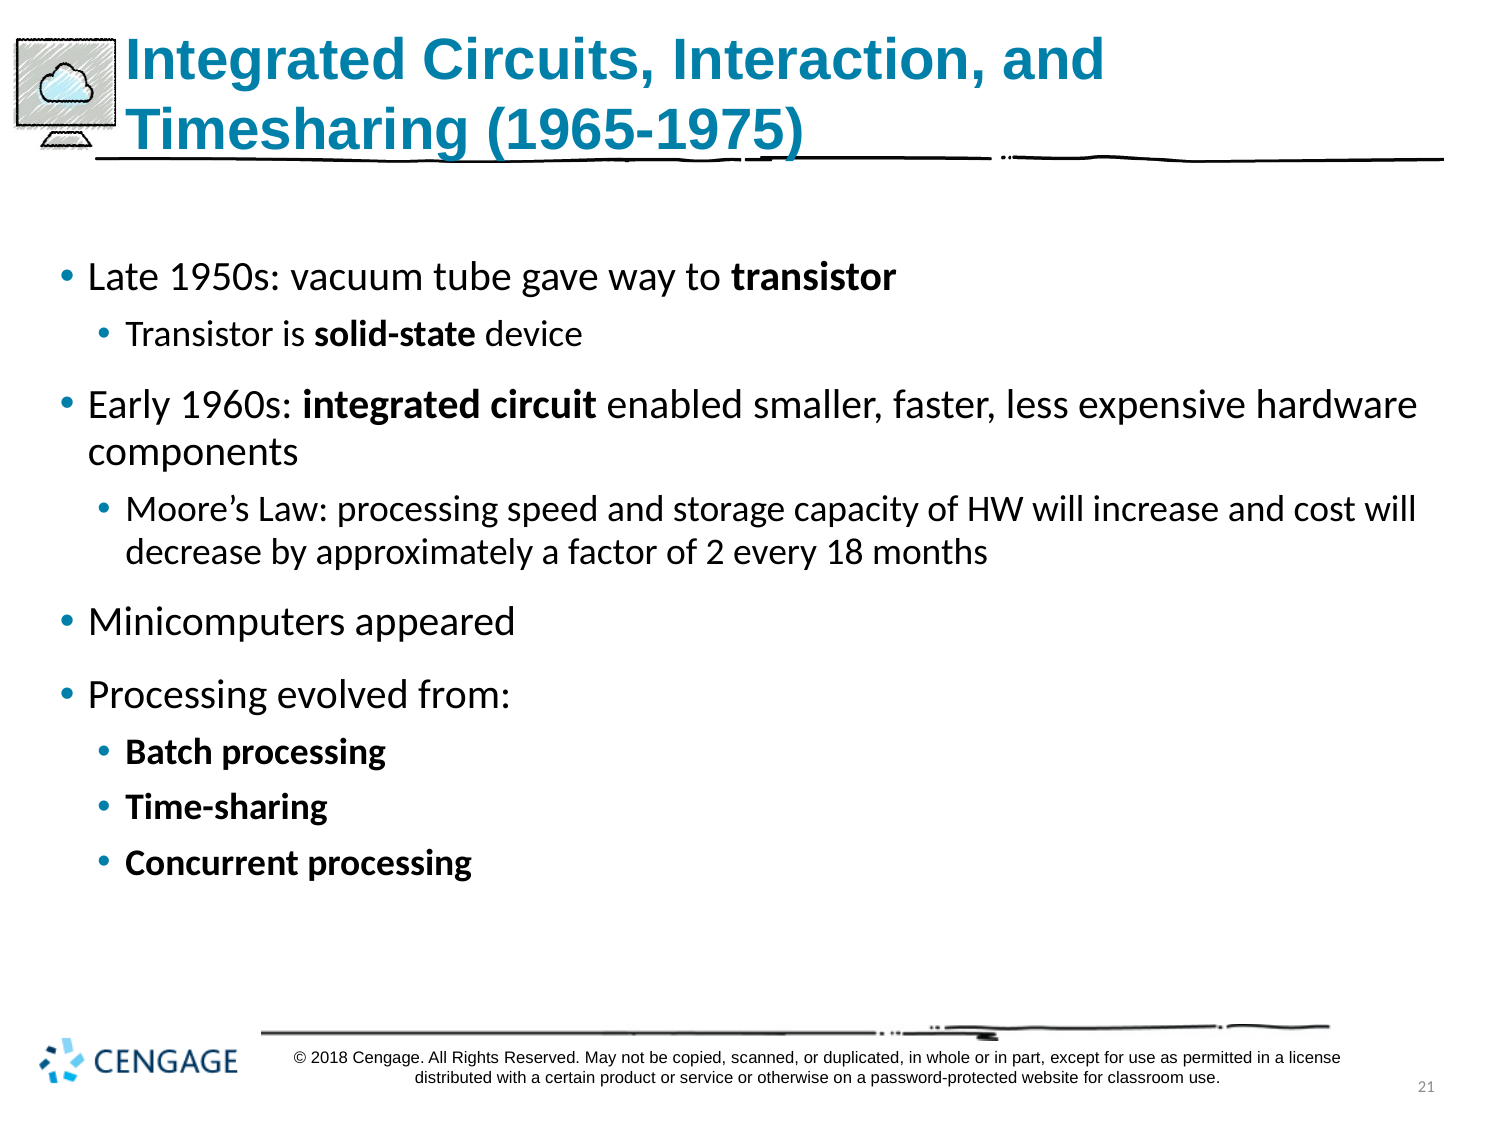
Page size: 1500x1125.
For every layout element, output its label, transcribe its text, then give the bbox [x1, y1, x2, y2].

footer © 2018 Cengage. All Rights Reserved. May not be copied, scanned, or duplicated, in whole or in part, except for use as permitted in a license distributed with a certain product or service or otherwise on a password-protected website for classroom use. [262, 1046, 1375, 1087]
picture [261, 1024, 1331, 1041]
title Integrated Circuits, Interaction, and Timesharing (1965-1975) [125, 20, 1442, 162]
picture [95, 155, 448, 163]
picture [19, 1024, 250, 1096]
picture [454, 155, 1444, 163]
list Late 1950s: vacuum tube gave way to transistor Transistor is solid-state device Early 1960s: integrated circuit enabled smaller, faster, less expensive hardware components Moore’s Law: processing speed and storage capacity of HW will increase and cost will decrease by approximately a factor of 2 every 18 months Minicomputers appeared Processing evolved from: Batch processing Time-sharing Concurrent processing [59, 252, 1441, 891]
picture [13, 36, 117, 151]
